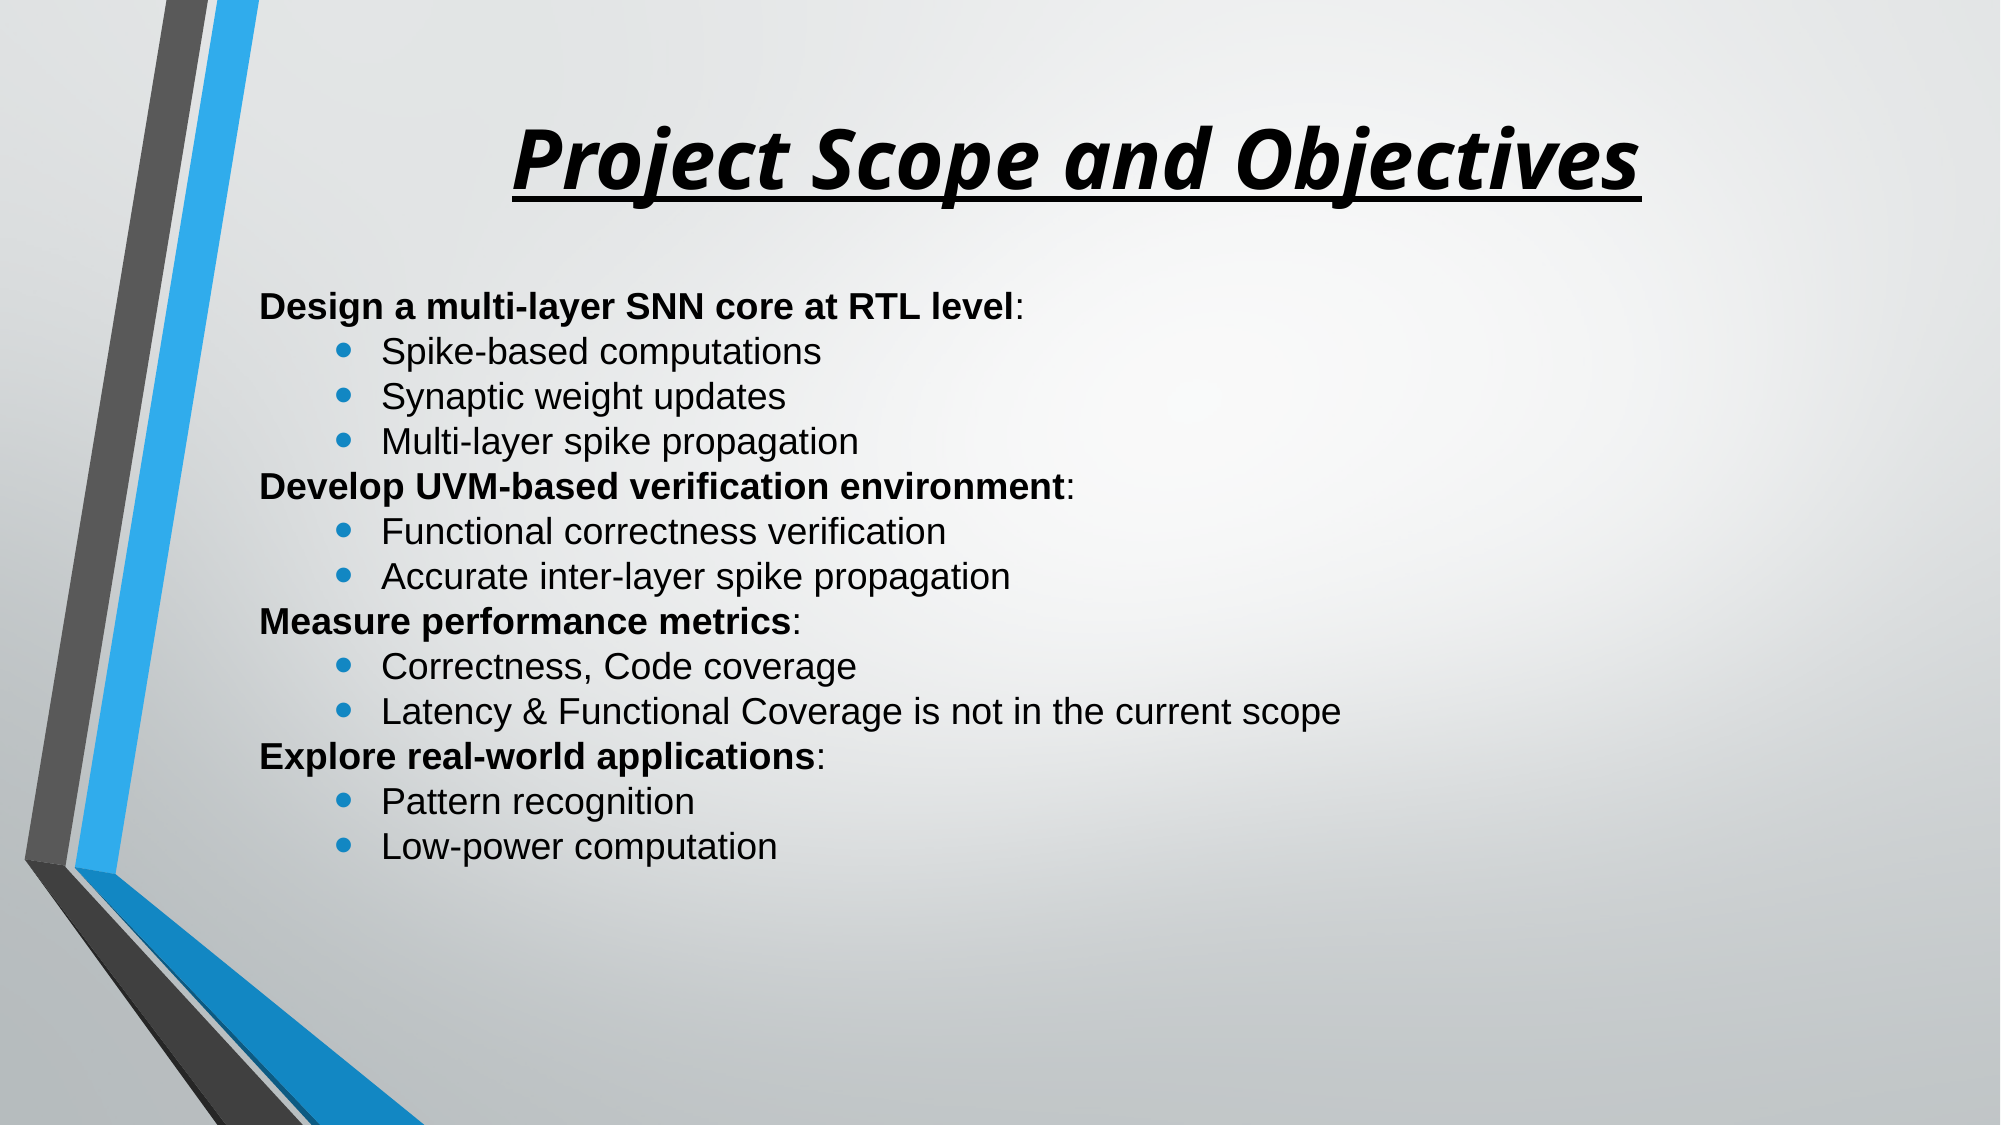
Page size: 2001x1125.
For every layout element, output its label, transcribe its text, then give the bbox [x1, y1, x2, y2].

list Design a multi-layer SNN core at RTL level: Spike-based computations Synaptic weight updates Multi-layer spike propagation Develop UVM-based verification environment: Functional correctness verification Accurate inter-layer spike propagation Measure performance metrics: Correctness, Code coverage Latency & Functional Coverage is not in the current scope Explore real-world applications: Pattern recognition Low-power computation [244, 270, 1841, 924]
title Project Scope and Objectives [255, 13, 1899, 301]
